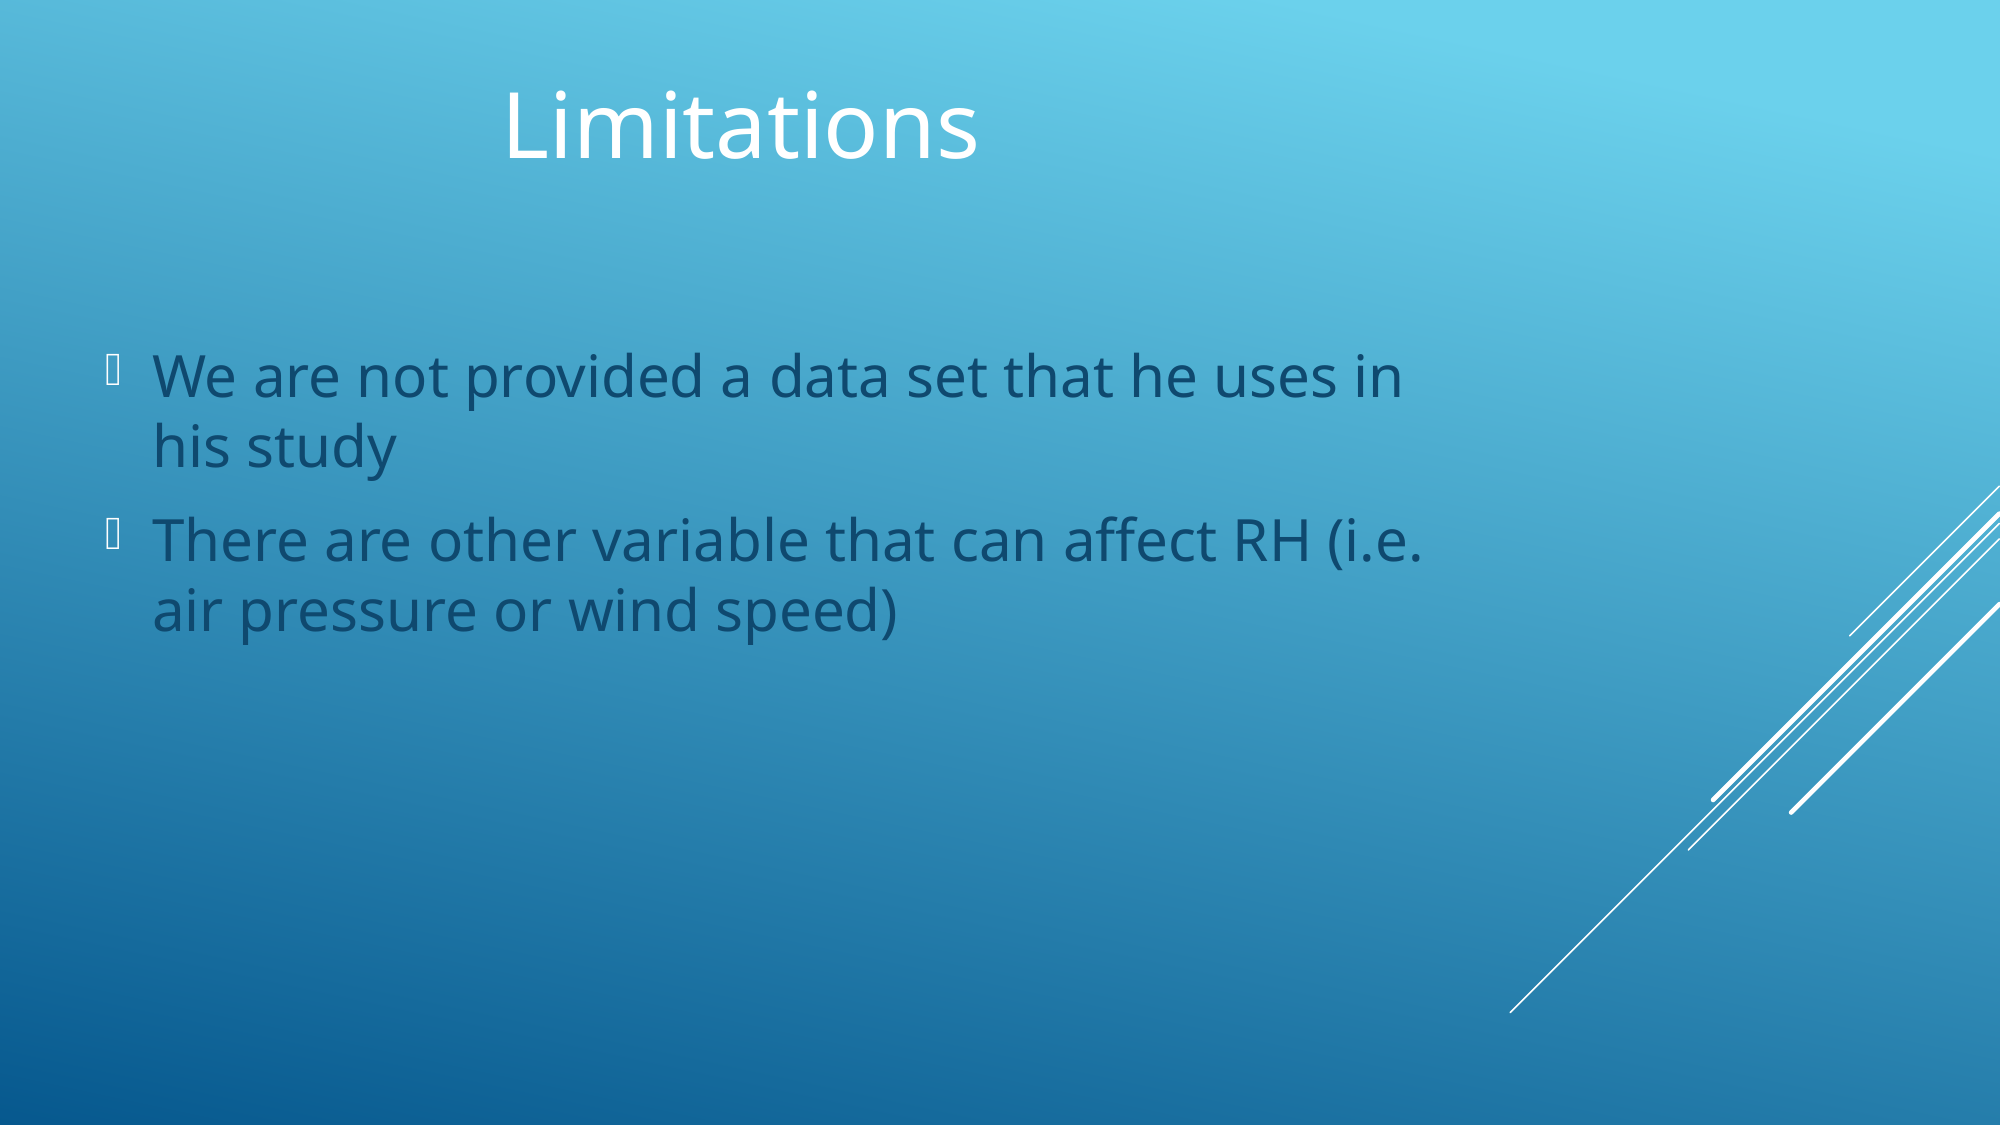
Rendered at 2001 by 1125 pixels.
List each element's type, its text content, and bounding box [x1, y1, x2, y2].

list We are not provided a data set that he uses in his study There are other variable that can affect RH (i.e. air pressure or wind speed) [90, 262, 1466, 721]
text_box Limitations [487, 59, 996, 185]
